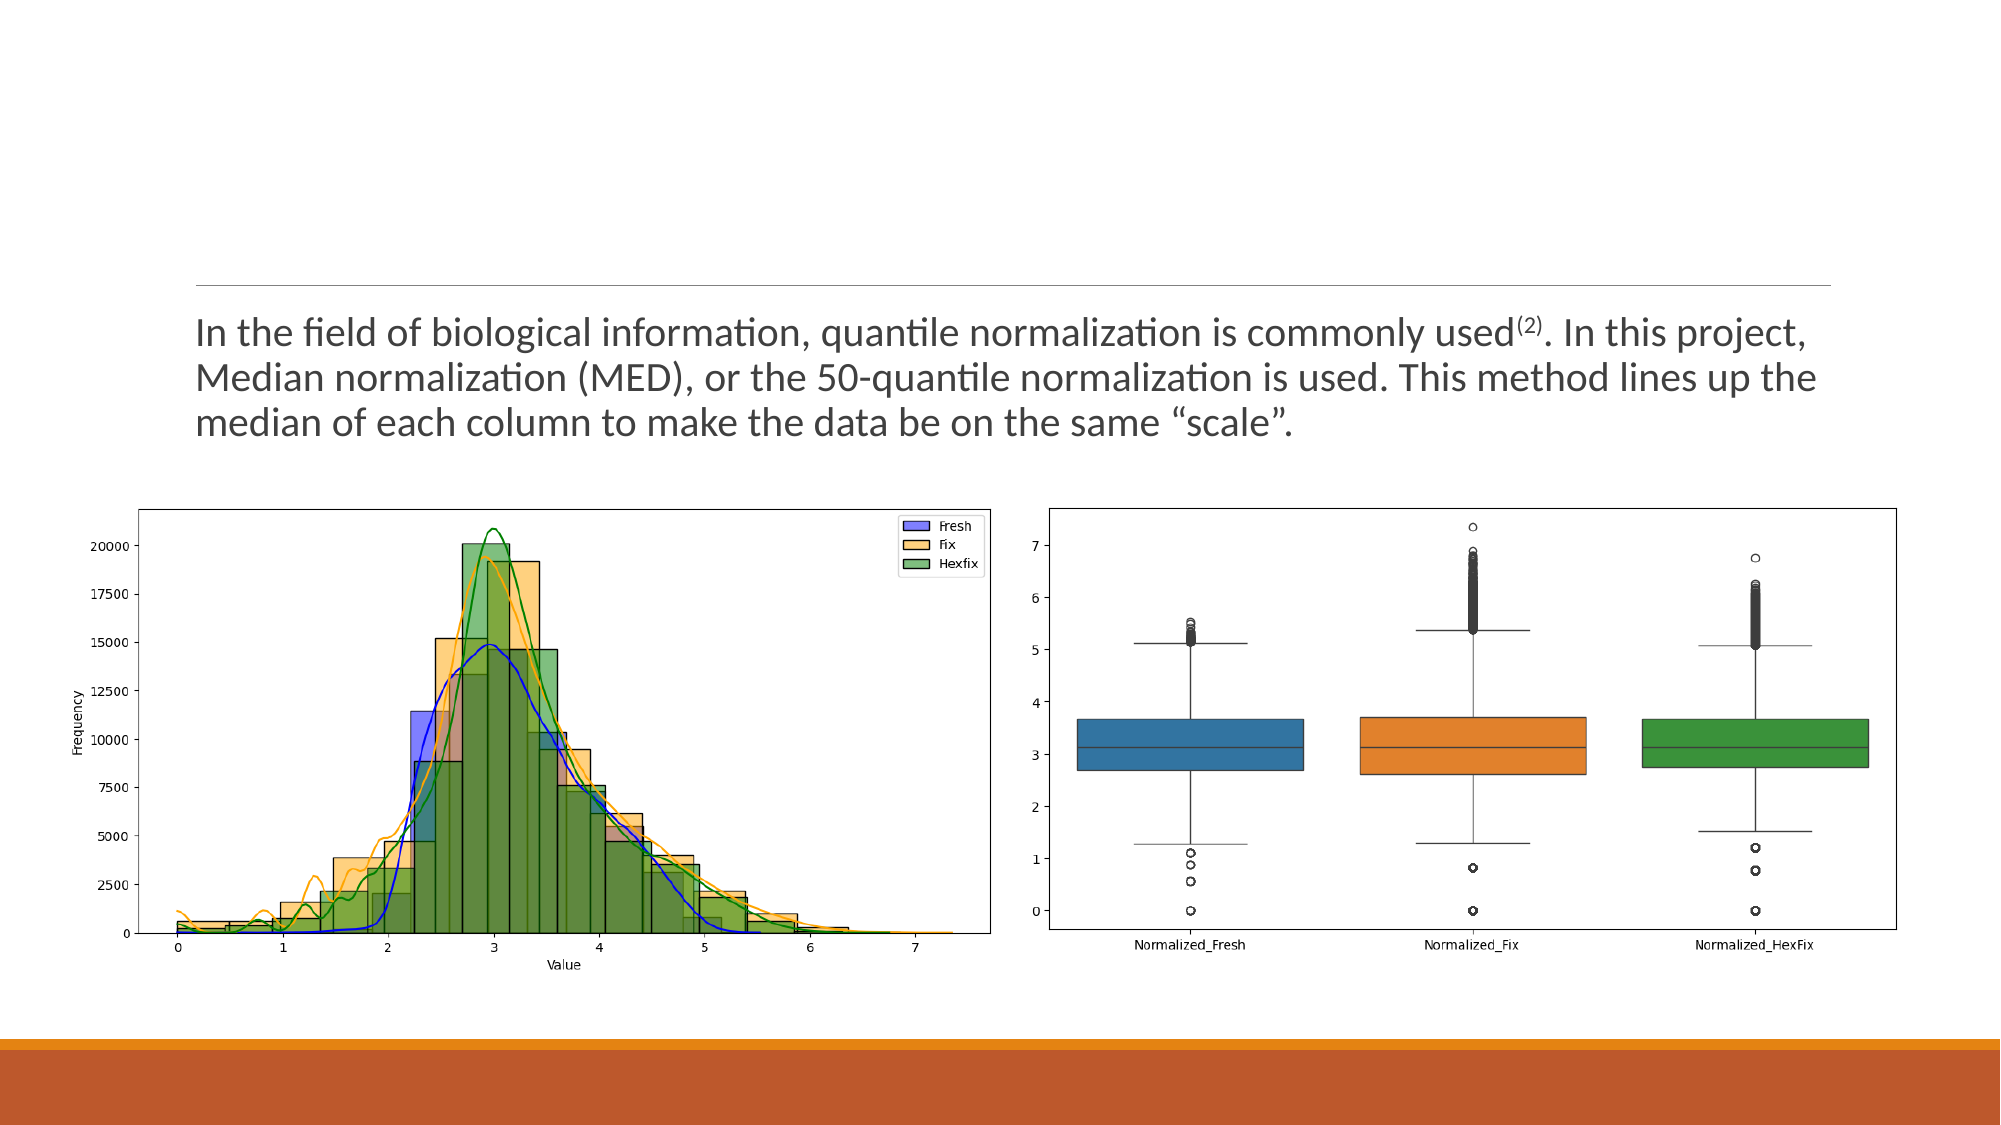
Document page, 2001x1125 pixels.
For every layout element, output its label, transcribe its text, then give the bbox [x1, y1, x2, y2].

list In the field of biological information, quantile normalization is commonly used(2). In this project, Median normalization (MED), or the 50-quantile normalization is used. This method lines up the median of each column to make the data be on the same “scale”. [180, 302, 1830, 963]
picture [1021, 499, 1905, 961]
picture [61, 499, 1000, 982]
